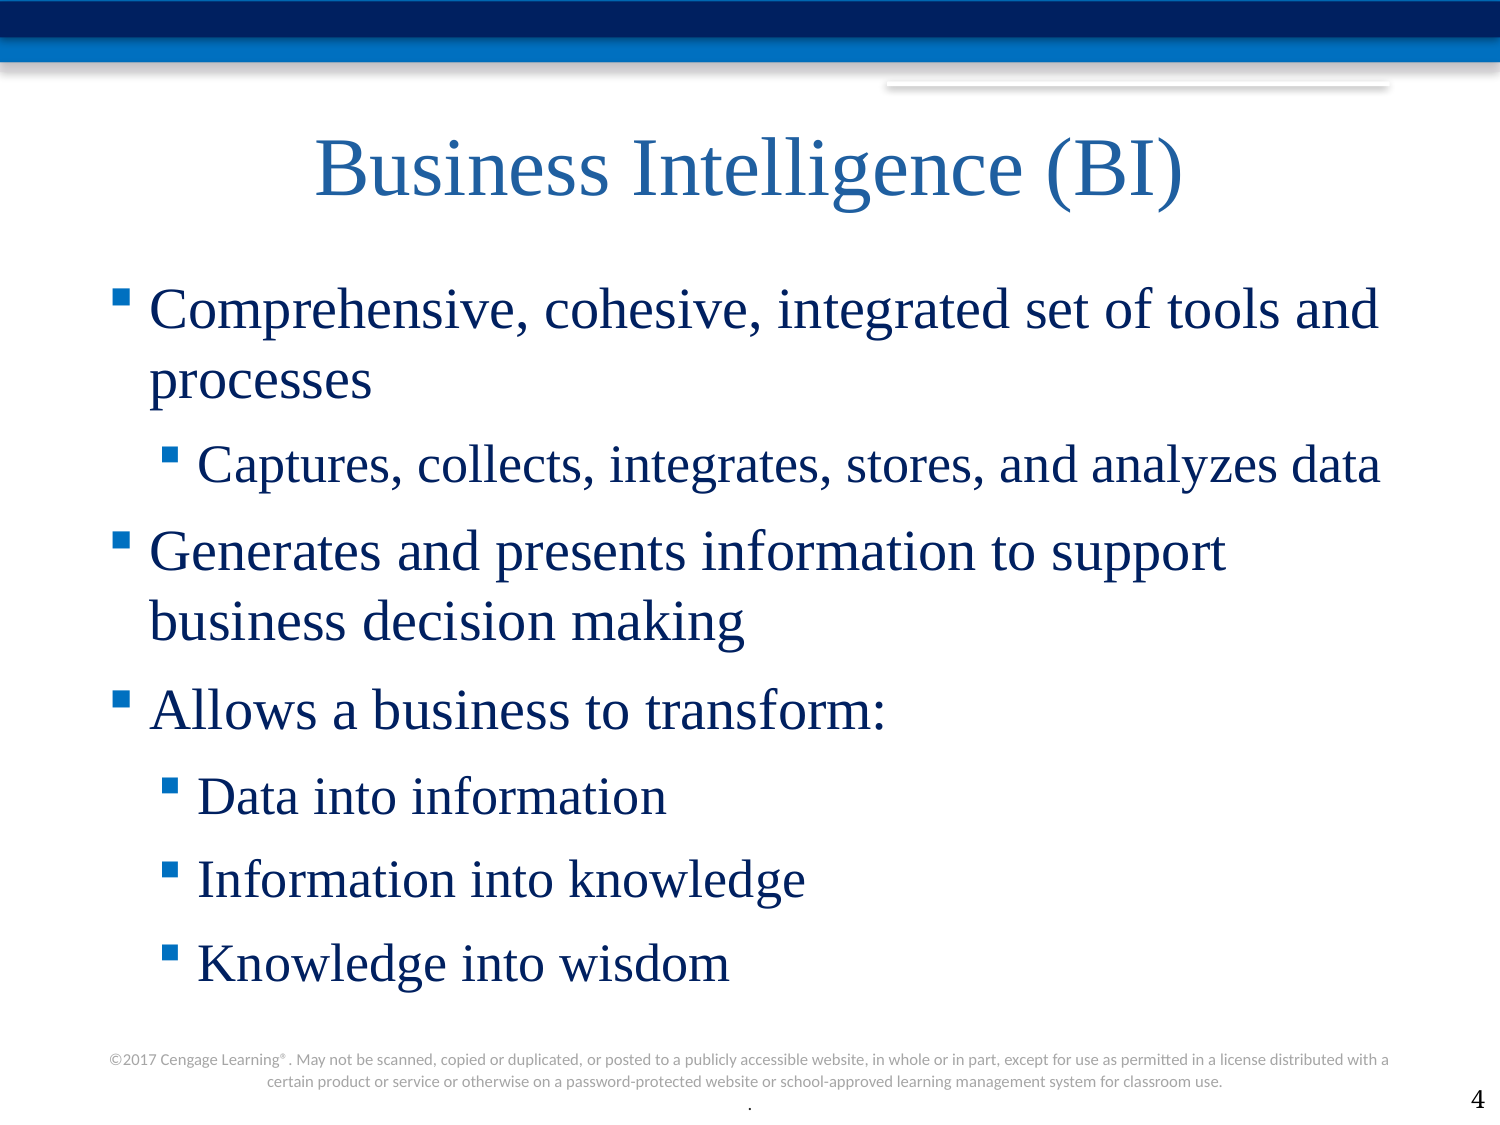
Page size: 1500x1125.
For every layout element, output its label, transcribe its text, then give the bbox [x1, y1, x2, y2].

slide_number 4 [1425, 1074, 1500, 1125]
title Business Intelligence (BI) [75, 75, 1425, 250]
list Comprehensive, cohesive, integrated set of tools and processes Captures, collects, integrates, stores, and analyzes data Generates and presents information to support business decision making Allows a business to transform: Data into information Information into knowledge Knowledge into wisdom [75, 262, 1425, 1066]
